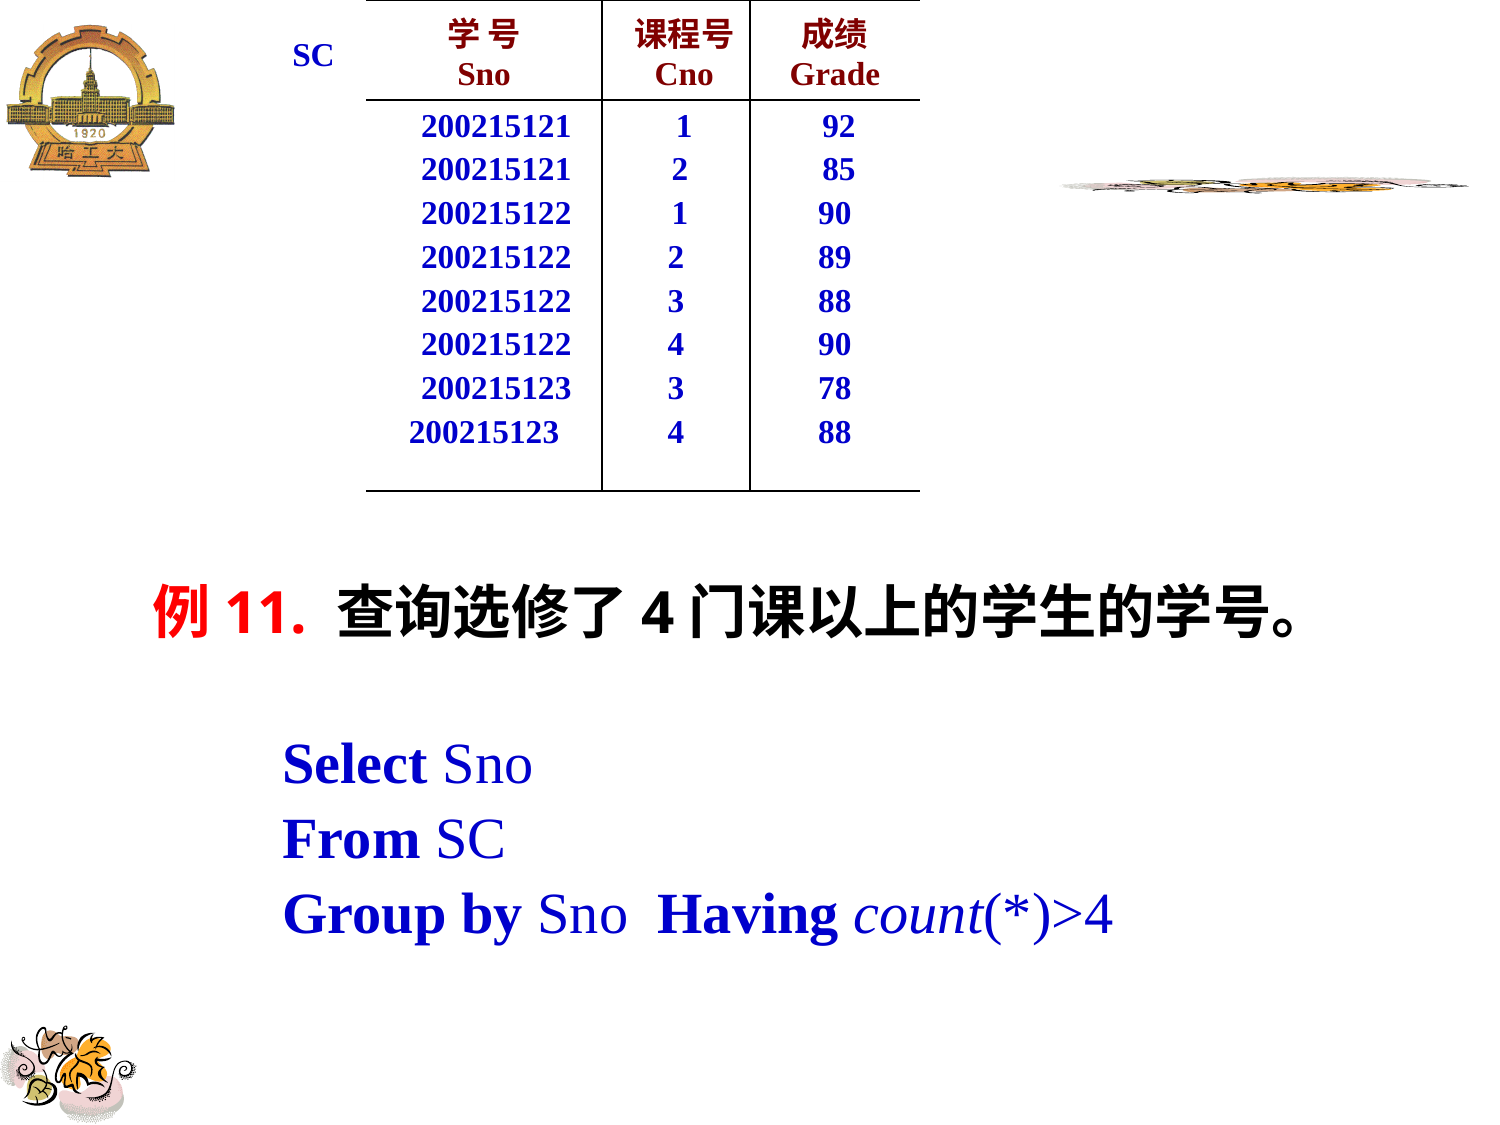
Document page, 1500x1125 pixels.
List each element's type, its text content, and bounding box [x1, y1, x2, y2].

text_box 例11. 查询选修了4门课以上的学生的学号。 Select Sno From SC Group by Sno Having count(*)>4 [137, 562, 1438, 949]
text_box SC [277, 22, 366, 74]
picture [0, 24, 175, 182]
table_cell 1 2 1 2 3 4 3 4 [603, 101, 749, 490]
table_header 学 号 Sno [366, 1, 601, 99]
table_header 课程号 Cno [603, 1, 749, 99]
table_cell 92 85 90 89 88 90 78 88 [751, 101, 920, 490]
table_cell 200215121 200215121 200215122 200215122 200215122 200215122 200215123 200215123 [366, 101, 601, 490]
table_header 成绩 Grade [751, 1, 920, 99]
